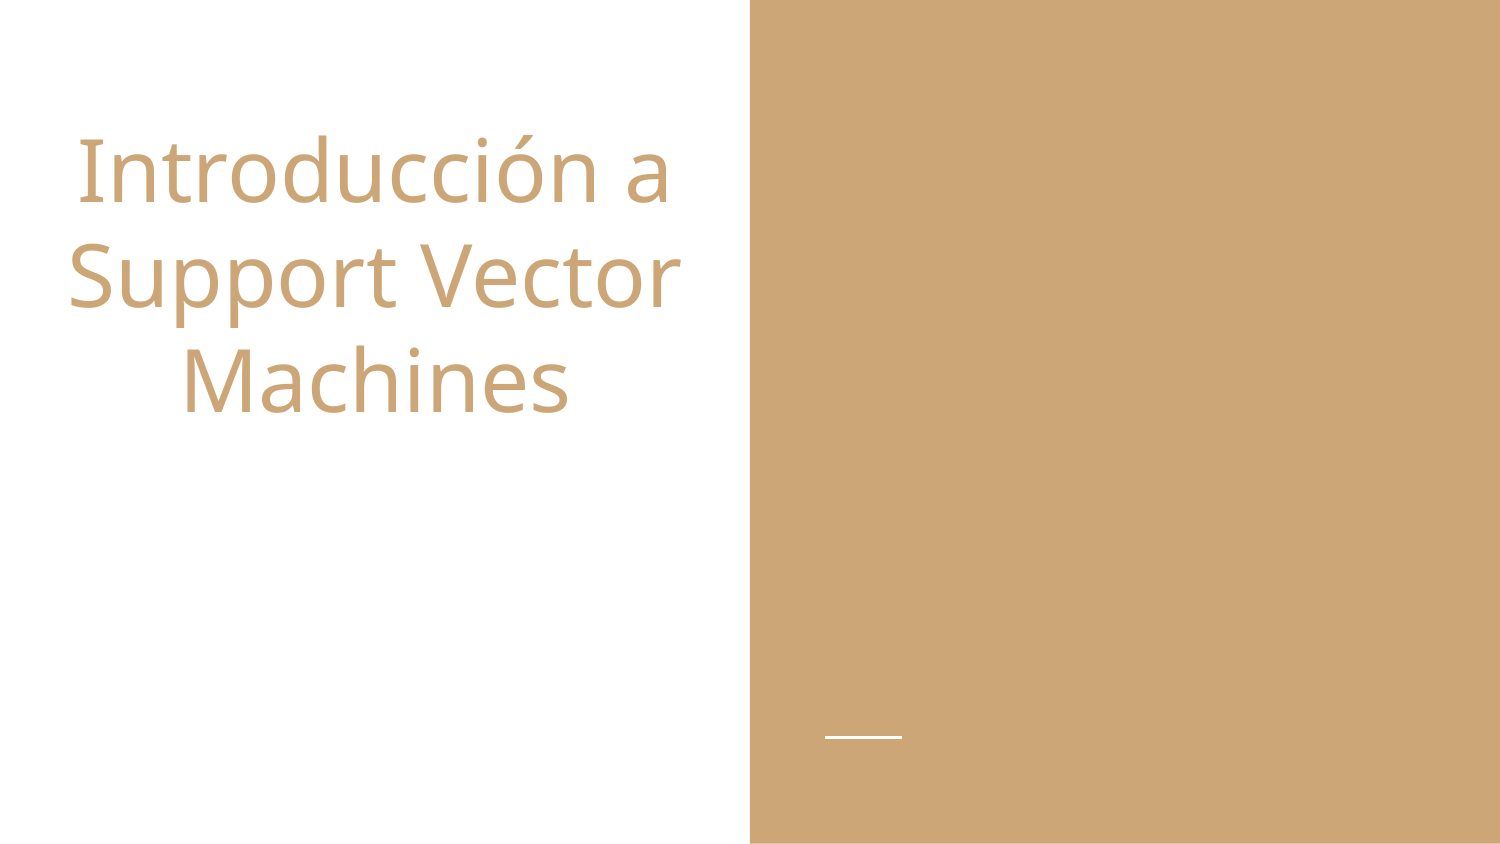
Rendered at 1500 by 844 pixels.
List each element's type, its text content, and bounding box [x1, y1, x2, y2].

title Introducción a Support Vector Machines [43, 152, 708, 446]
